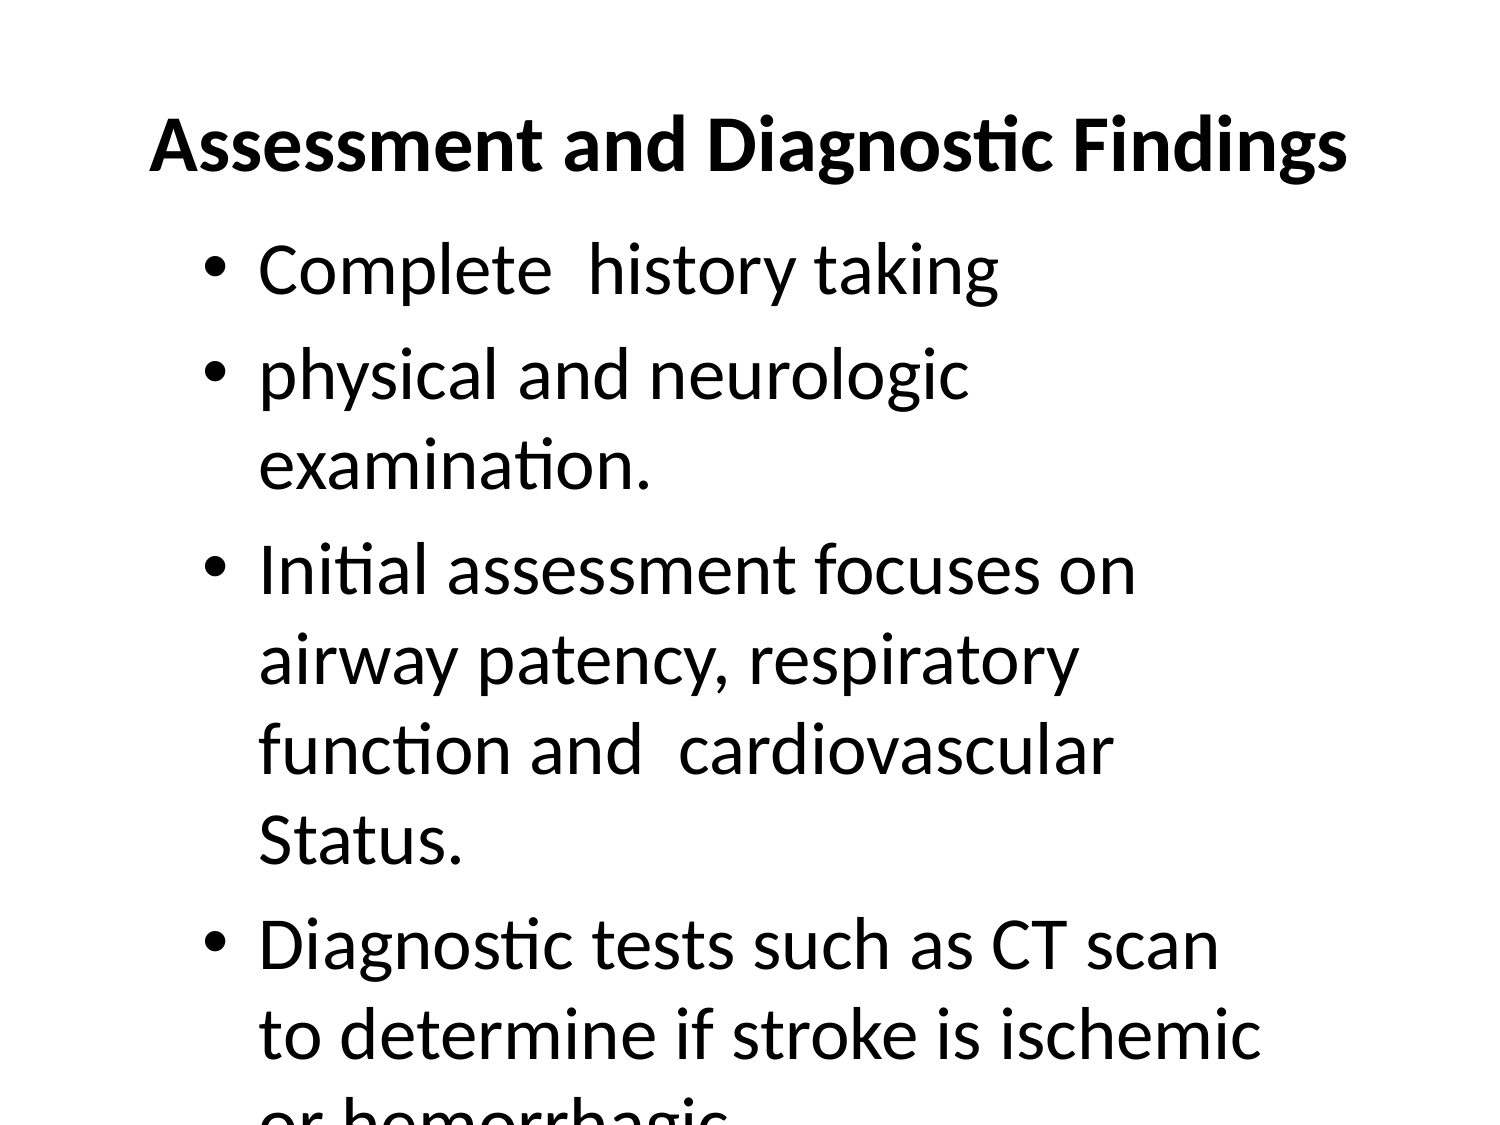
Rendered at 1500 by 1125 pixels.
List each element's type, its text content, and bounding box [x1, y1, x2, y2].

title Assessment and Diagnostic Findings [75, 45, 1425, 233]
list Complete history taking physical and neurologic examination. Initial assessment focuses on airway patency, respiratory function and cardiovascular Status. Diagnostic tests such as CT scan to determine if stroke is ischemic or hemorrhagic. Other tests include ECG,Cerebral angiography and transcranial doppler studies. PET, MRI with diffusion-weighted images to localize ischemic damage [187, 212, 1313, 1125]
